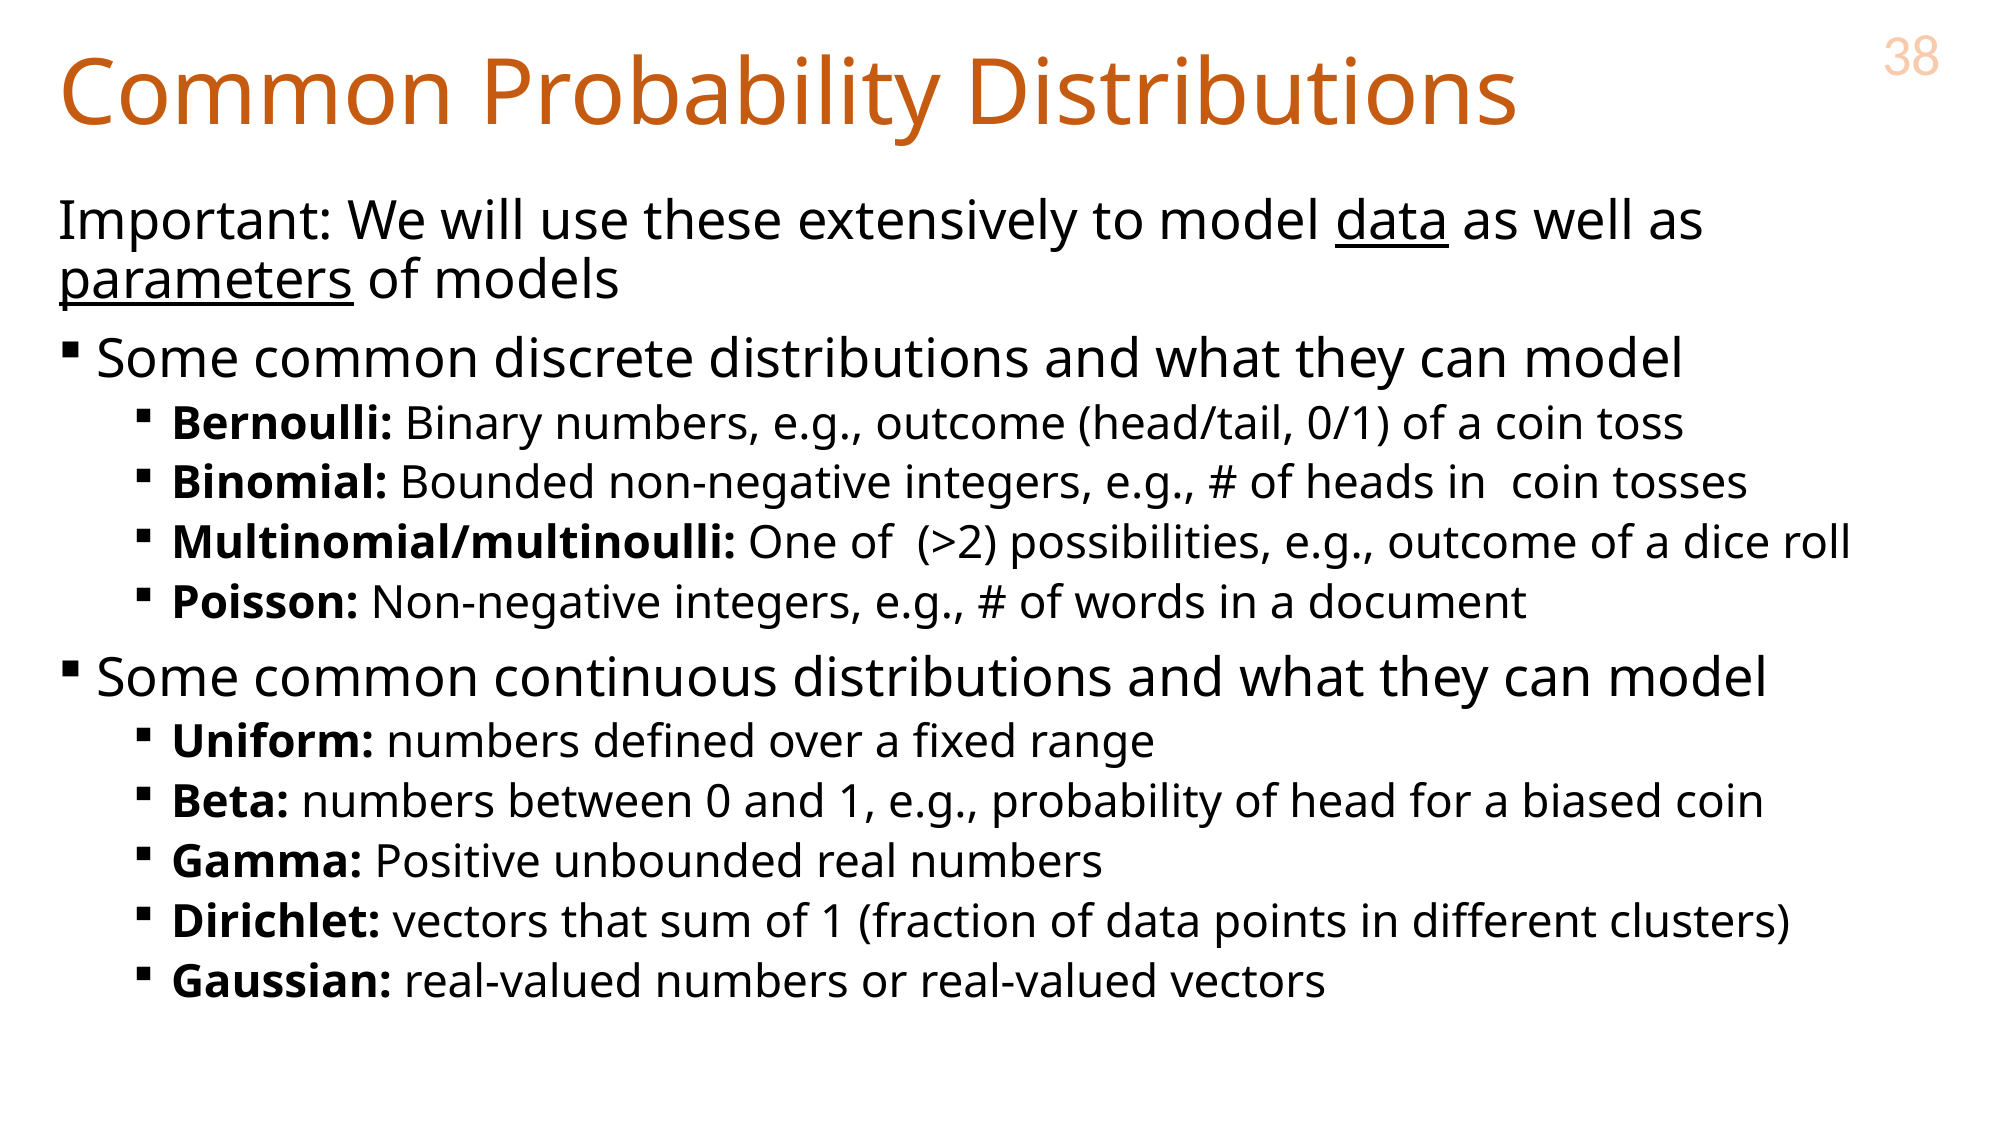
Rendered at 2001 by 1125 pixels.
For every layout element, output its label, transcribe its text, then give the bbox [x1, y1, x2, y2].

slide_number 38 [1857, 22, 1957, 83]
title Common Probability Distributions [43, 27, 1970, 163]
